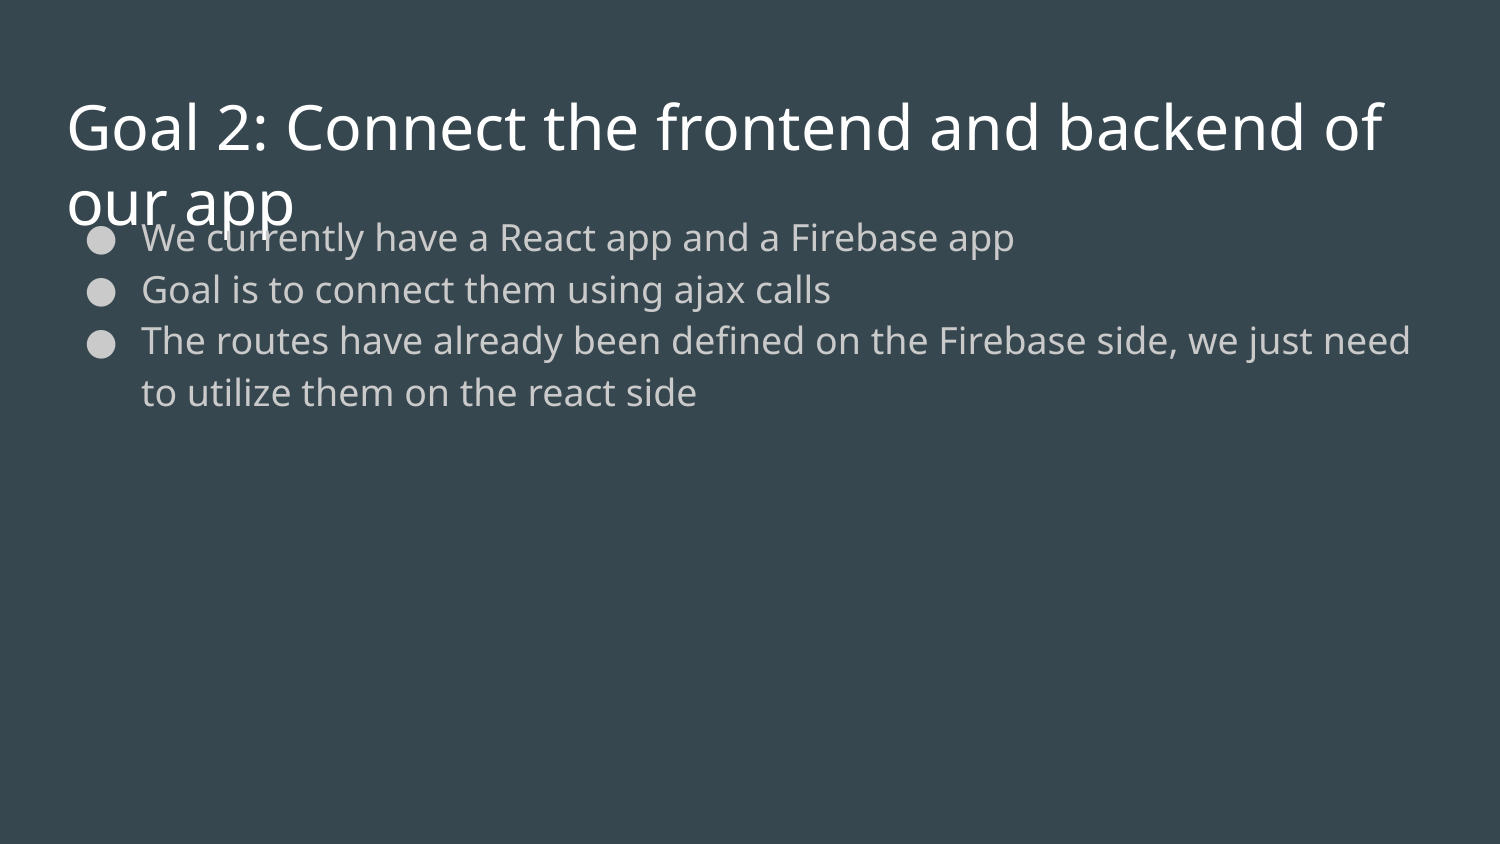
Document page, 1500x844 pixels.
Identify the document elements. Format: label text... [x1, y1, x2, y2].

title Goal 2: Connect the frontend and backend of our app [51, 72, 1449, 167]
list We currently have a React app and a Firebase app Goal is to connect them using ajax calls The routes have already been defined on the Firebase side, we just need to utilize them on the react side [51, 192, 1449, 652]
